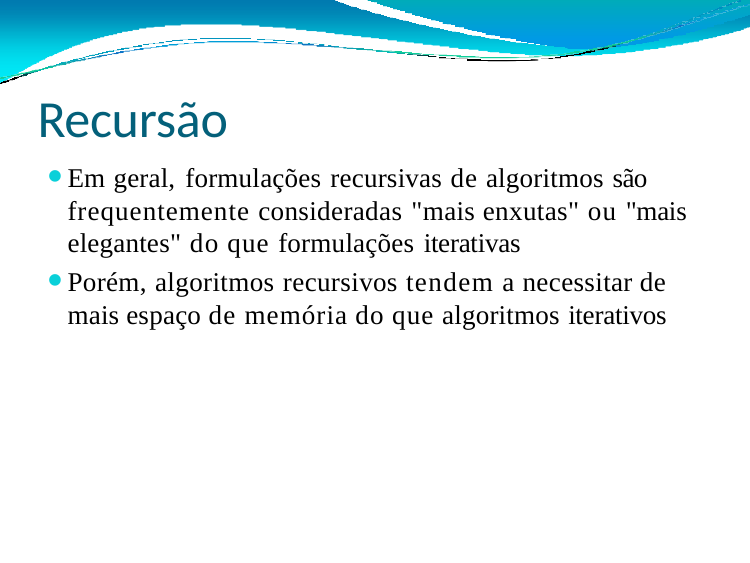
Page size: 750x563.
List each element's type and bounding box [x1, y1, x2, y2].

text_box [0, 0, 750, 563]
